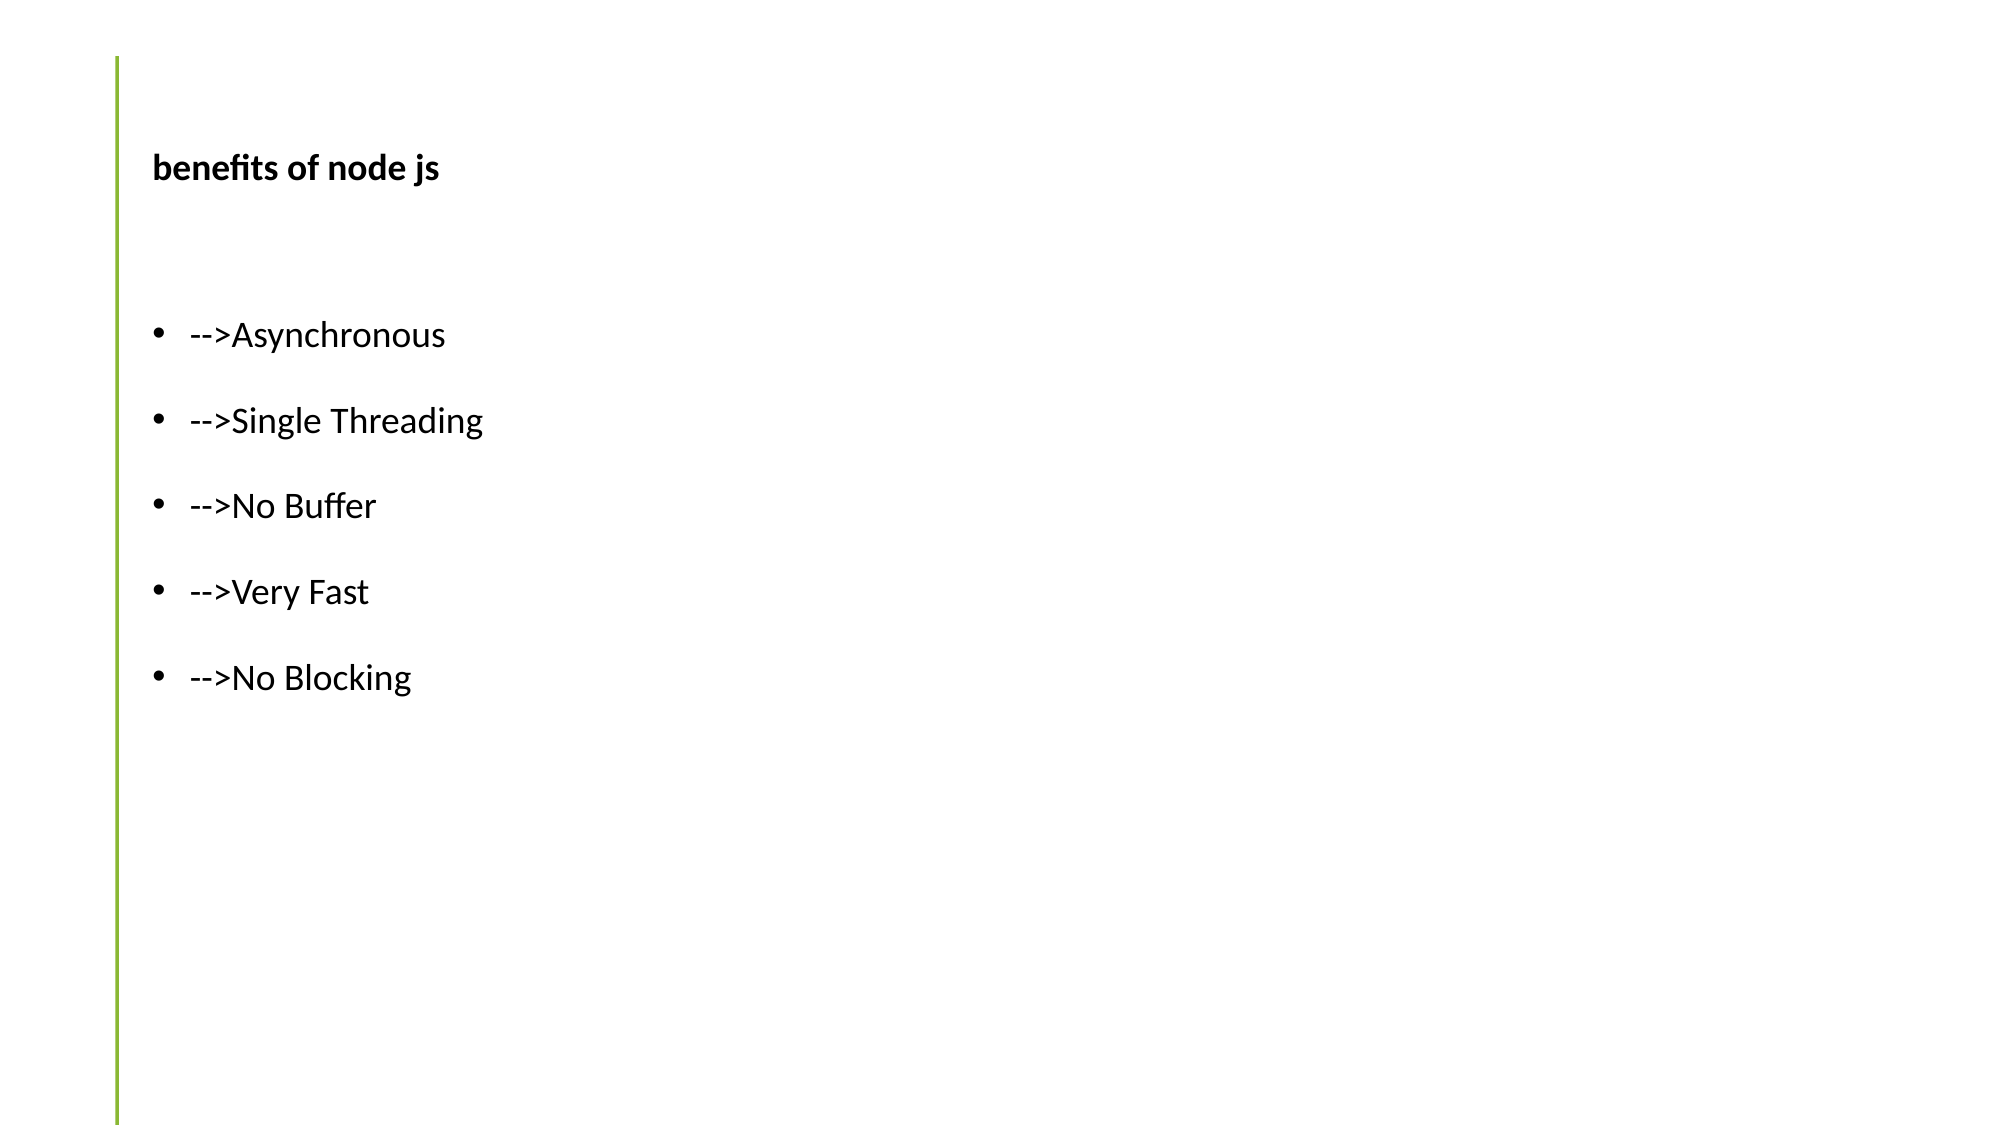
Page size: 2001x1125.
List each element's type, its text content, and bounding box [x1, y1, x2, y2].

title benefits of node js [137, 59, 1863, 278]
list -->Asynchronous -->Single Threading -->No Buffer -->Very Fast -->No Blocking [137, 299, 1863, 1014]
